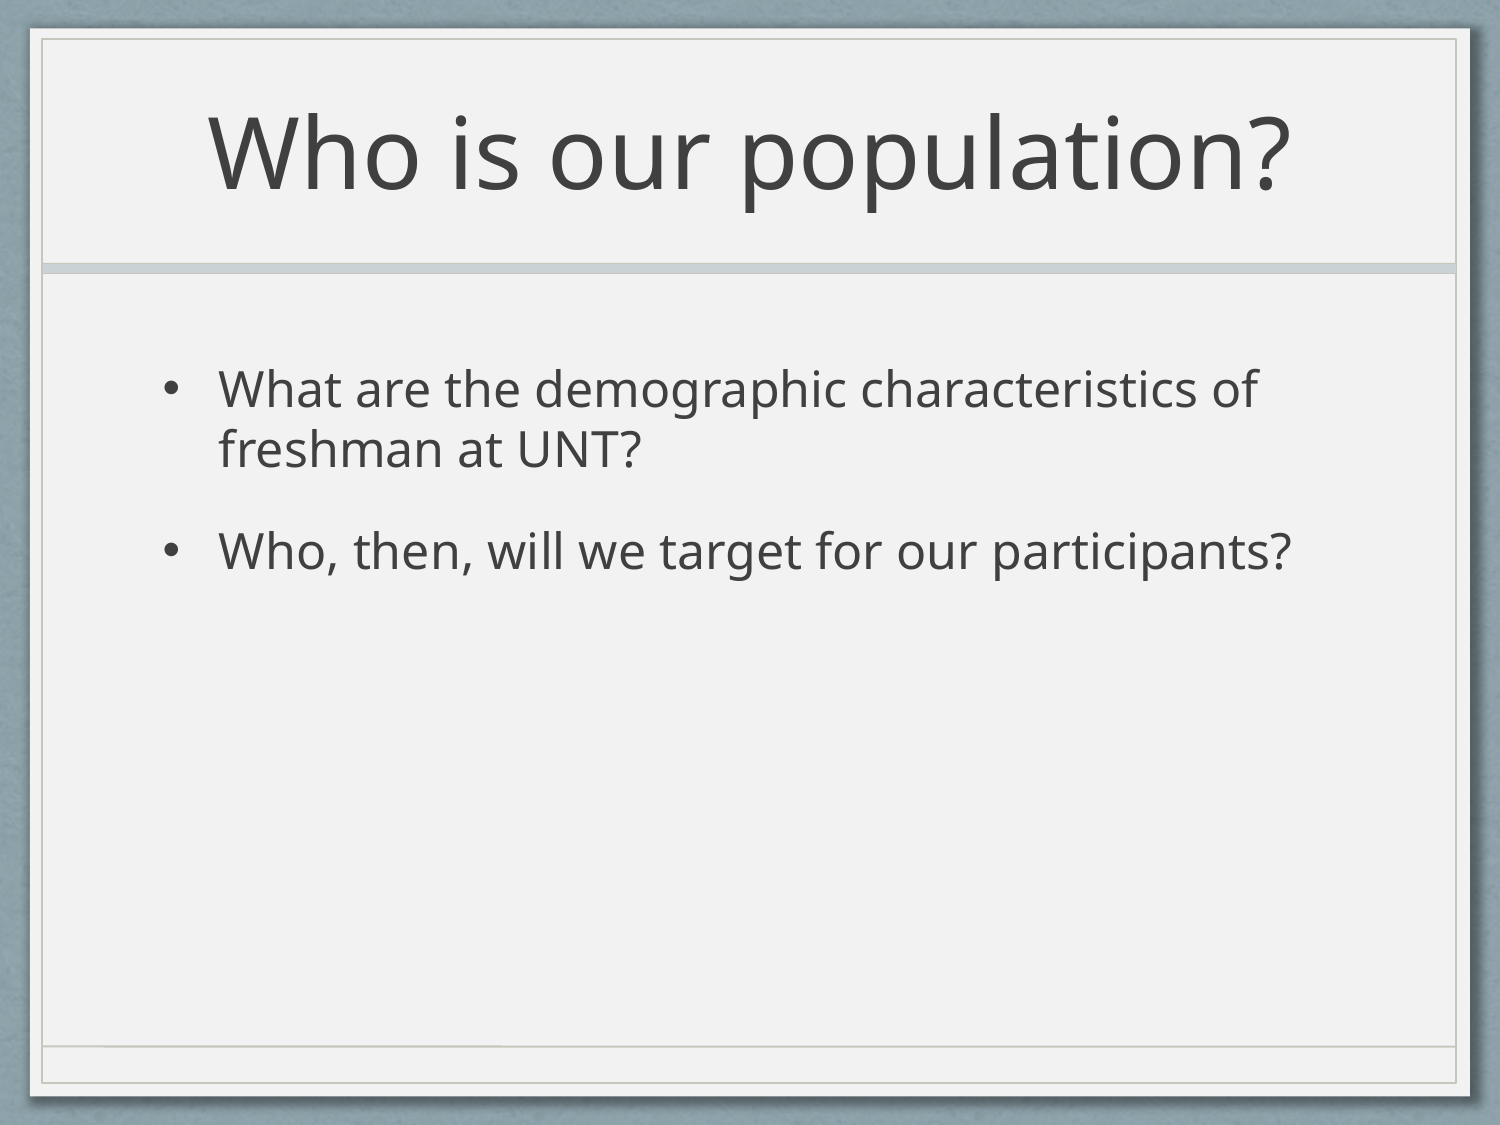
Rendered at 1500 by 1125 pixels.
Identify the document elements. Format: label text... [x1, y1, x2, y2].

title Who is our population? [147, 40, 1353, 260]
list What are the demographic characteristics of freshman at UNT? Who, then, will we target for our participants? [147, 350, 1353, 995]
